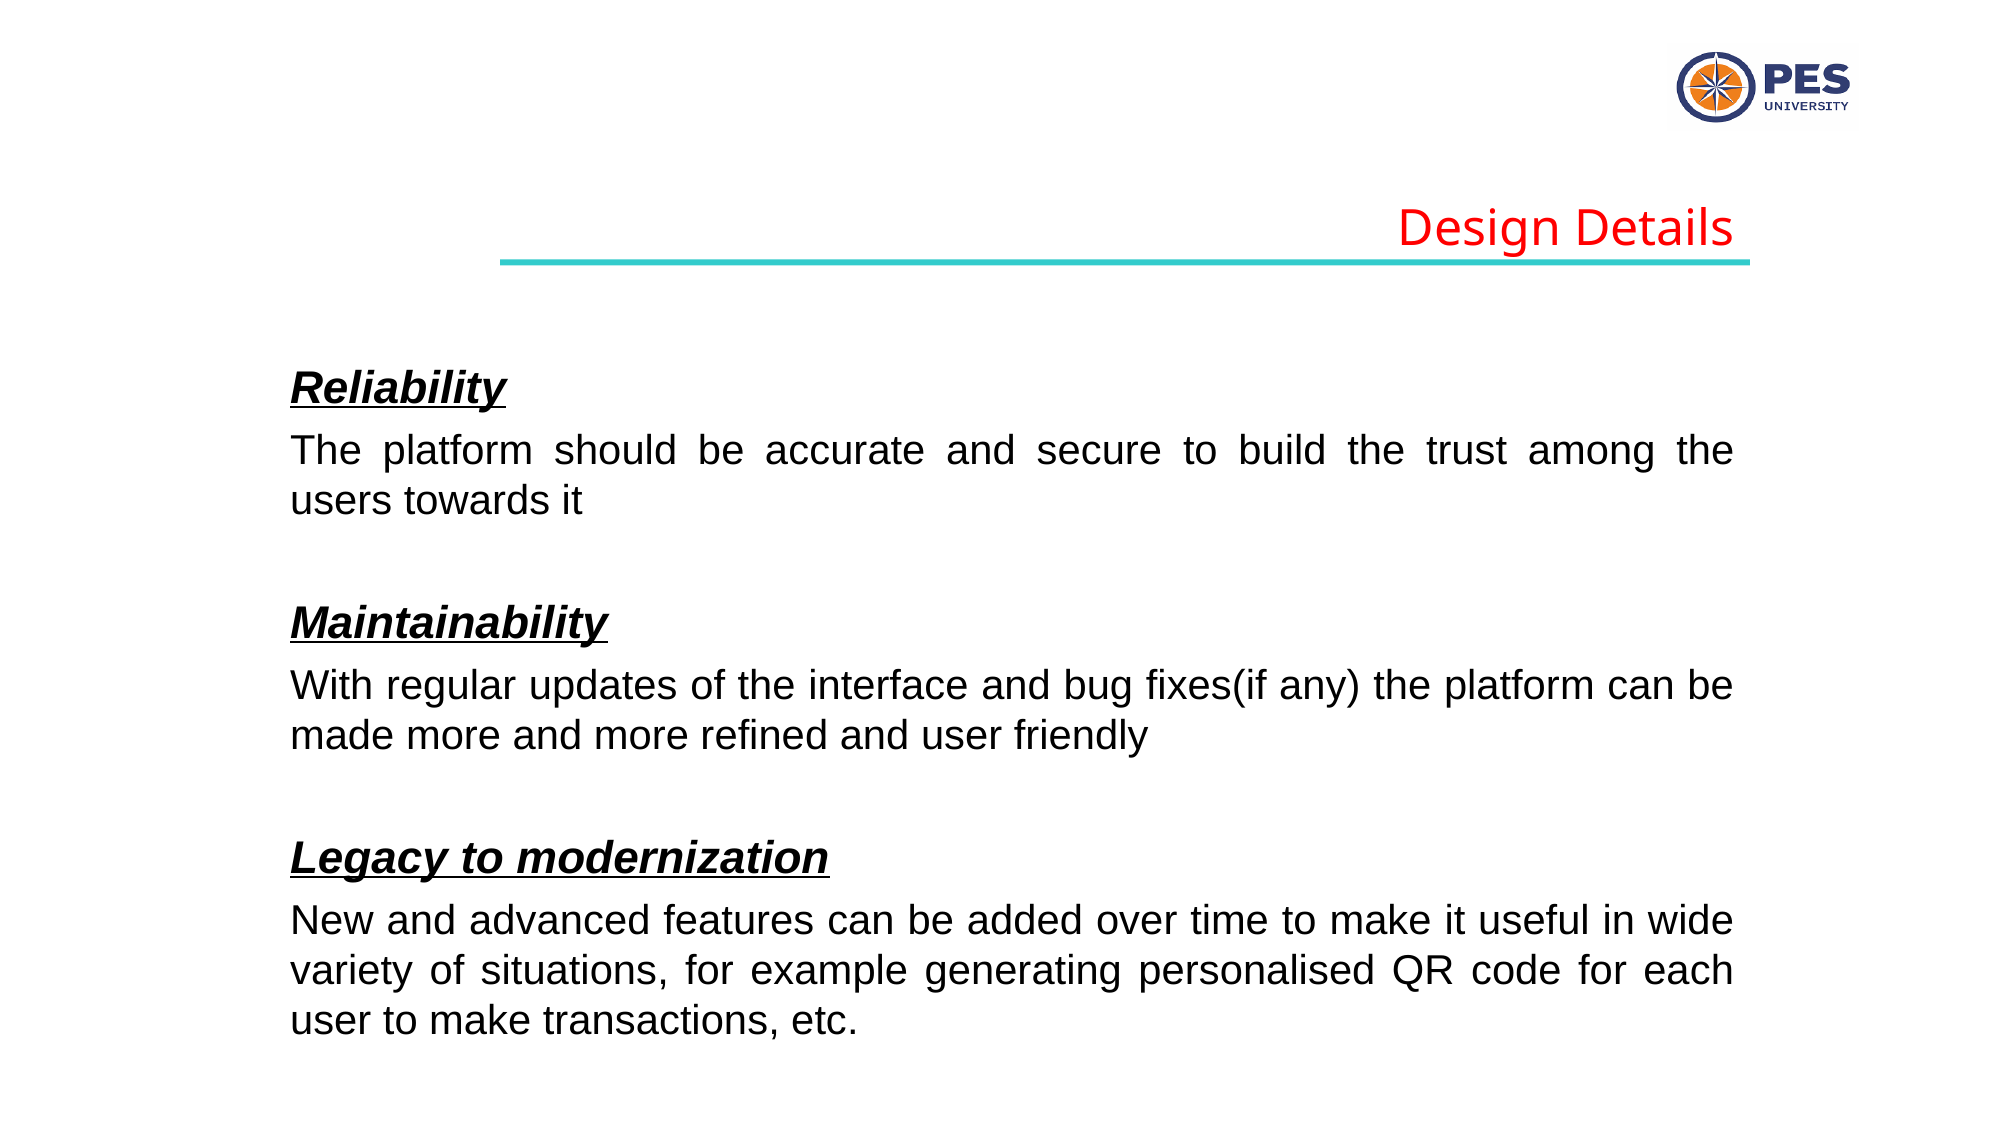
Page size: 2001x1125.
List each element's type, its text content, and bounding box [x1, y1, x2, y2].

text_box Reliability The platform should be accurate and secure to build the trust among the users towards it Maintainability With regular updates of the interface and bug fixes(if any) the platform can be made more and more refined and user friendly Legacy to modernization New and advanced features can be added over time to make it useful in wide variety of situations, for example generating personalised QR code for each user to make transactions, etc. [200, 349, 1750, 1043]
text_box Design Details [474, 187, 1750, 264]
picture [1667, 43, 1859, 131]
